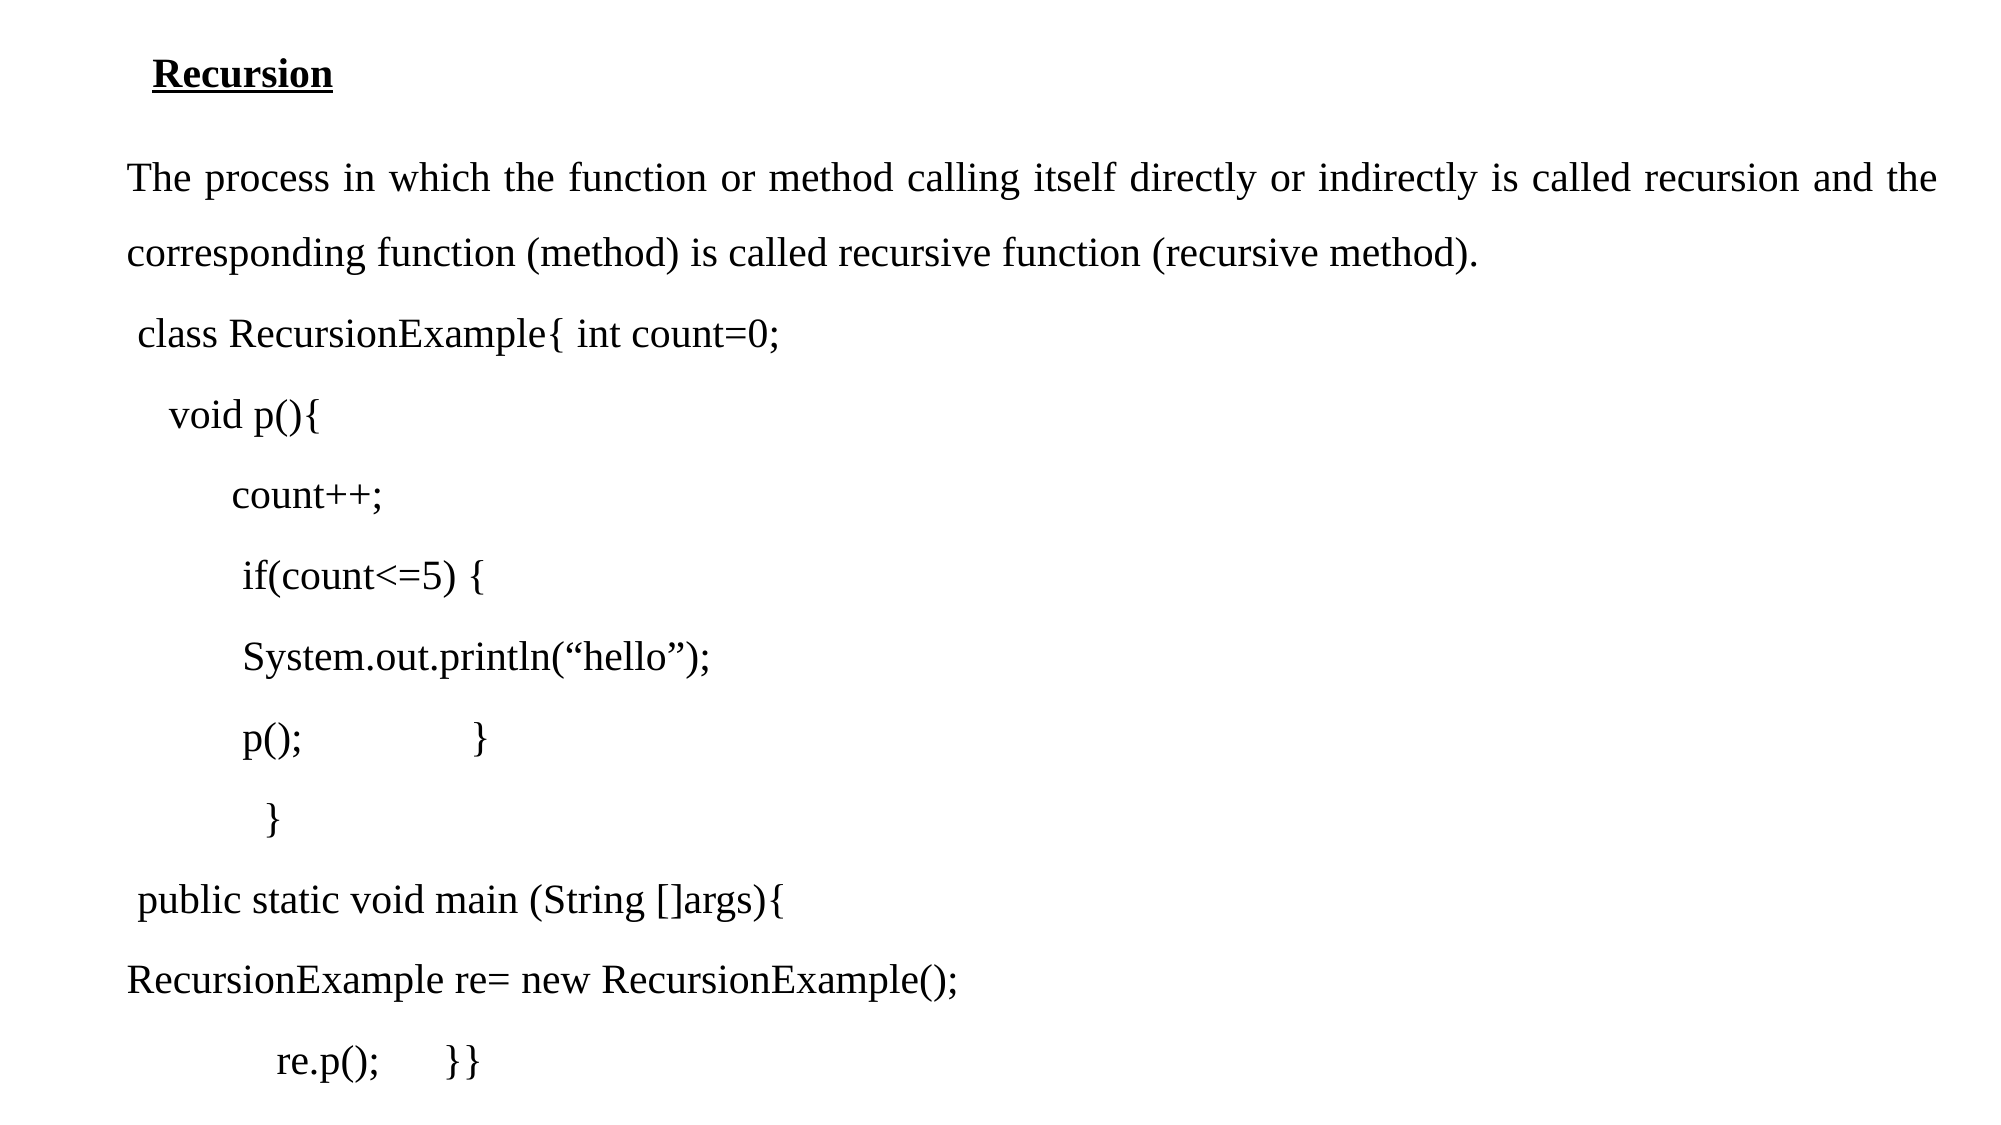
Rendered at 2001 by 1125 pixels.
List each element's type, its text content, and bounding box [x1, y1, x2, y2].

title Recursion [137, 31, 1863, 117]
list The process in which the function or method calling itself directly or indirectly is called recursion and the corresponding function (method) is called recursive function (recursive method). class RecursionExample{ int count=0; void p(){ count++; if(count<=5) { System.out.println(“hello”); p(); } } public static void main (String []args){ RecursionExample re= new RecursionExample(); re.p(); }} [111, 117, 1955, 926]
